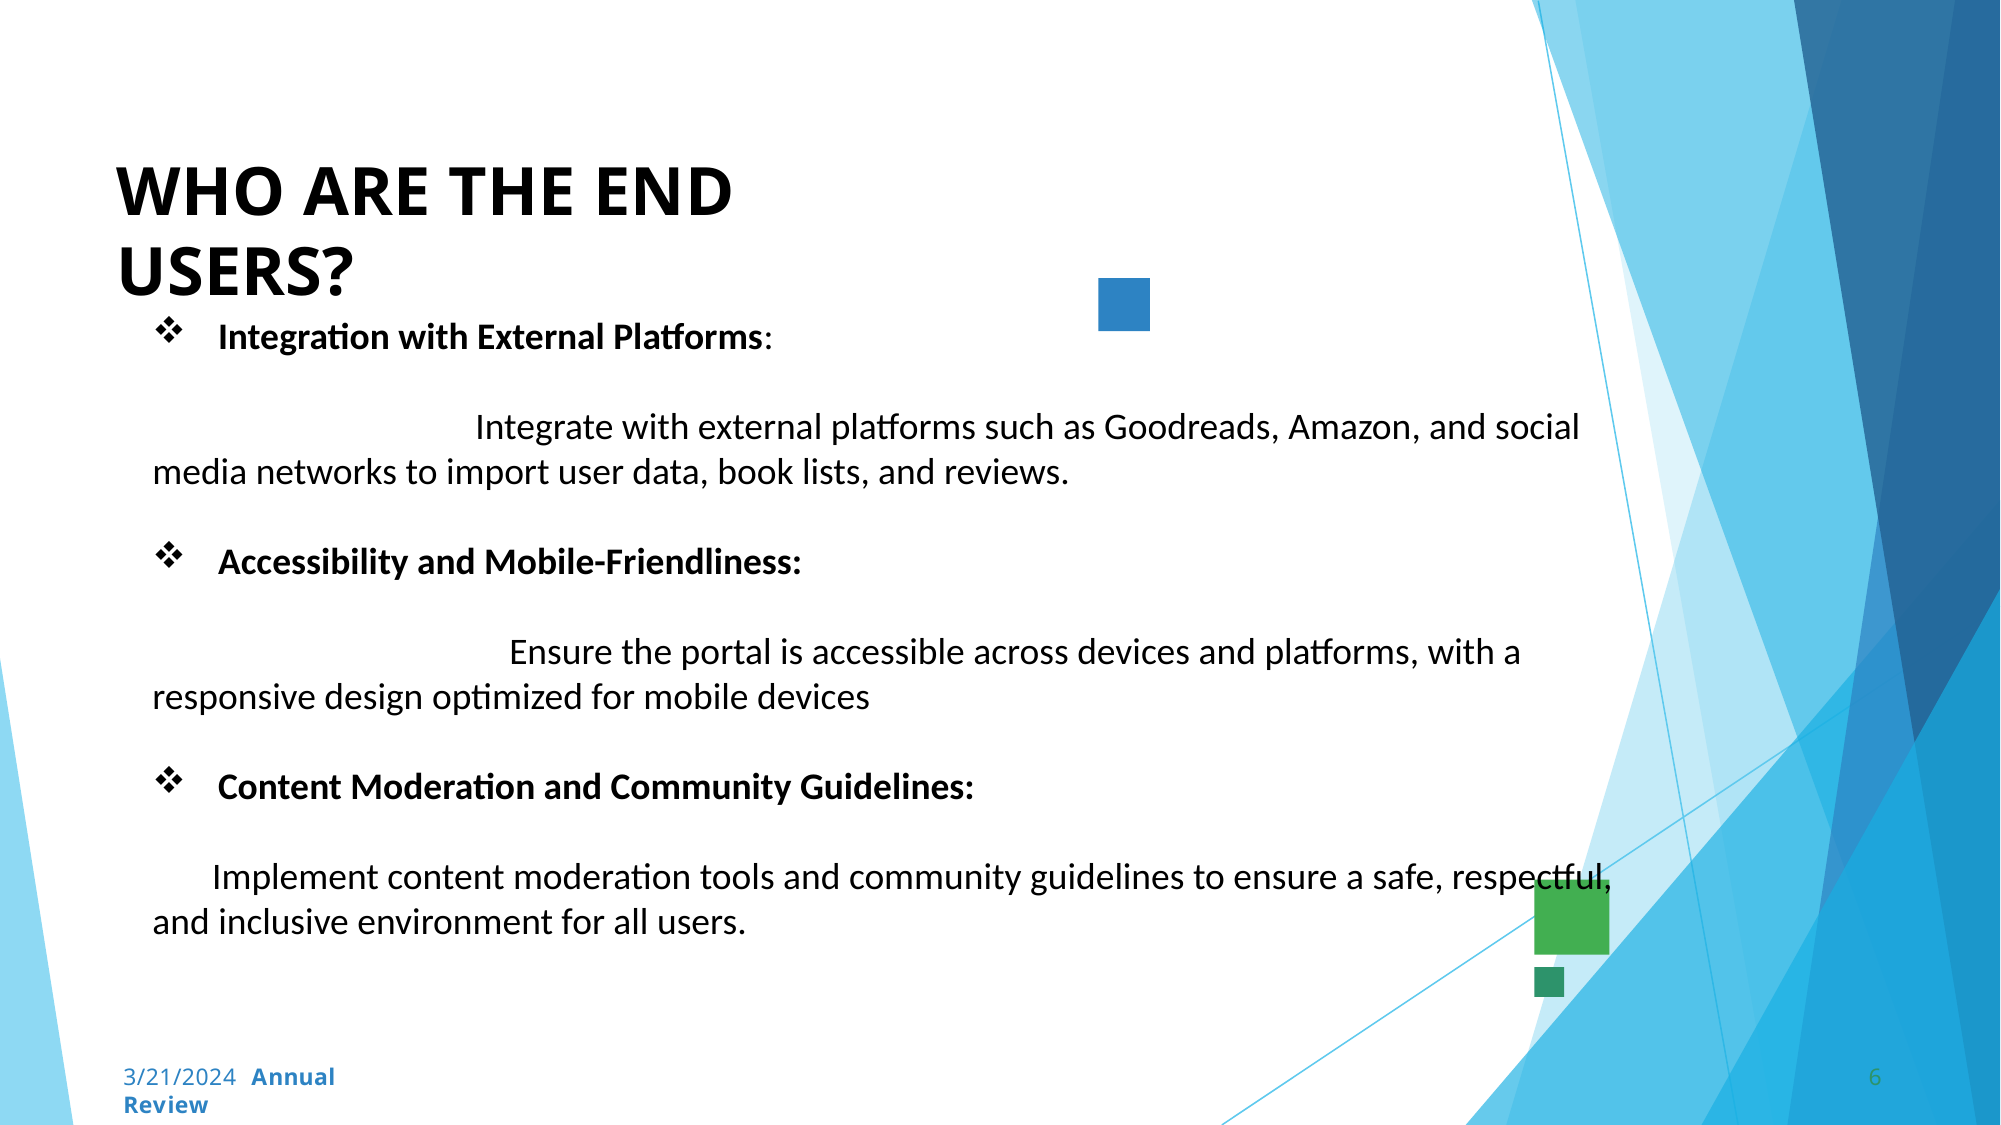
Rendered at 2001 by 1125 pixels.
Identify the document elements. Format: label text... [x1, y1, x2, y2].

picture [118, 1012, 477, 1093]
text_box [1534, 967, 1565, 997]
text_box [1534, 950, 1610, 955]
slide_number 6 [1862, 1061, 1888, 1125]
text_box [1098, 278, 1150, 304]
title WHO ARE THE END USERS? [114, 146, 938, 337]
text_box Integration with External Platforms: Integrate with external platforms such as Goodreads, Amazon, and social media networks to import user data, book lists, and reviews. Accessibility and Mobile-Friendliness: Ensure the portal is accessible across devices and platforms, with a responsive design optimized for mobile devices Content Moderation and Community Guidelines: Implement content moderation tools and community guidelines to ensure a safe, respectful, and inclusive environment for all users. [137, 304, 1650, 950]
text_box 3/21/2024 Annual Review [121, 1101, 417, 1118]
